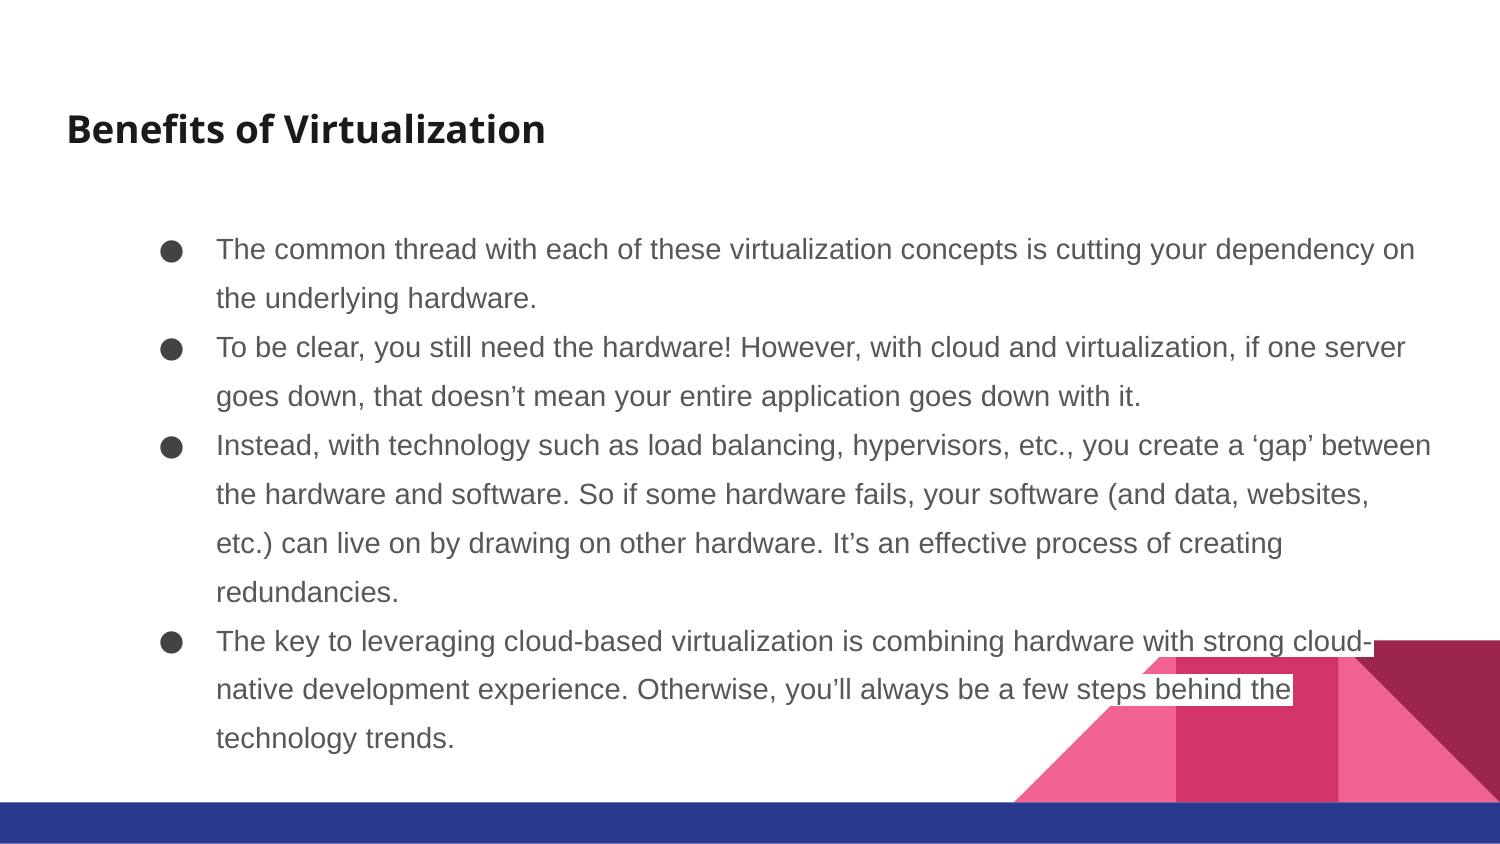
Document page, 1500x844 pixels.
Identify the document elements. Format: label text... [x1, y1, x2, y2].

title Benefits of Virtualization [51, 67, 1449, 167]
list The common thread with each of these virtualization concepts is cutting your dependency on the underlying hardware. To be clear, you still need the hardware! However, with cloud and virtualization, if one server goes down, that doesn’t mean your entire application goes down with it. Instead, with technology such as load balancing, hypervisors, etc., you create a ‘gap’ between the hardware and software. So if some hardware fails, your software (and data, websites, etc.) can live on by drawing on other hardware. It’s an effective process of creating redundancies. The key to leveraging cloud-based virtualization is combining hardware with strong cloud-native development experience. Otherwise, you’ll always be a few steps behind the technology trends. [51, 201, 1449, 750]
